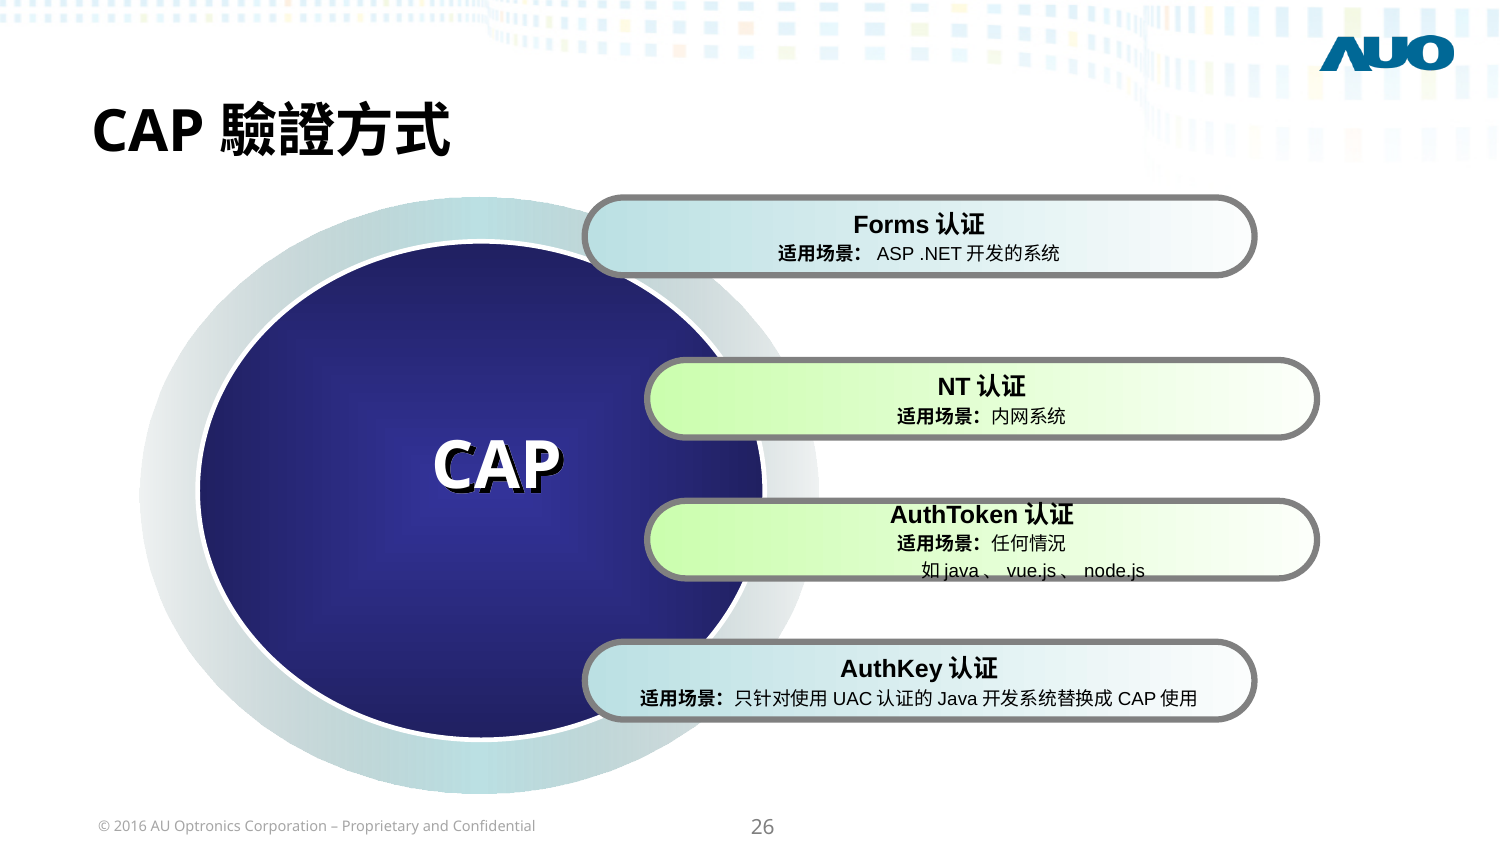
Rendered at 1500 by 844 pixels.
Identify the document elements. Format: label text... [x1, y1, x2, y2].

text_box [709, 579, 806, 641]
text_box AuthKey认证 适用场景：只针对使用UAC认证的Java开发系统替换成CAP使用 [584, 641, 1255, 720]
text_box Forms认证 适用场景：ASP .NET开发的系统 [584, 197, 1255, 276]
text_box NT认证 适用场景：内网系统 [647, 359, 1318, 438]
title CAP驗證方式 [76, 84, 1341, 226]
text_box AuthToken认证 适用场景：任何情況 如java、vue.js、node.js [647, 500, 1318, 579]
text_box [628, 276, 782, 359]
picture [0, 0, 1500, 844]
text_box [197, 241, 765, 740]
text_box [139, 196, 703, 794]
text_box [759, 438, 819, 500]
text_box CAP [404, 414, 590, 509]
